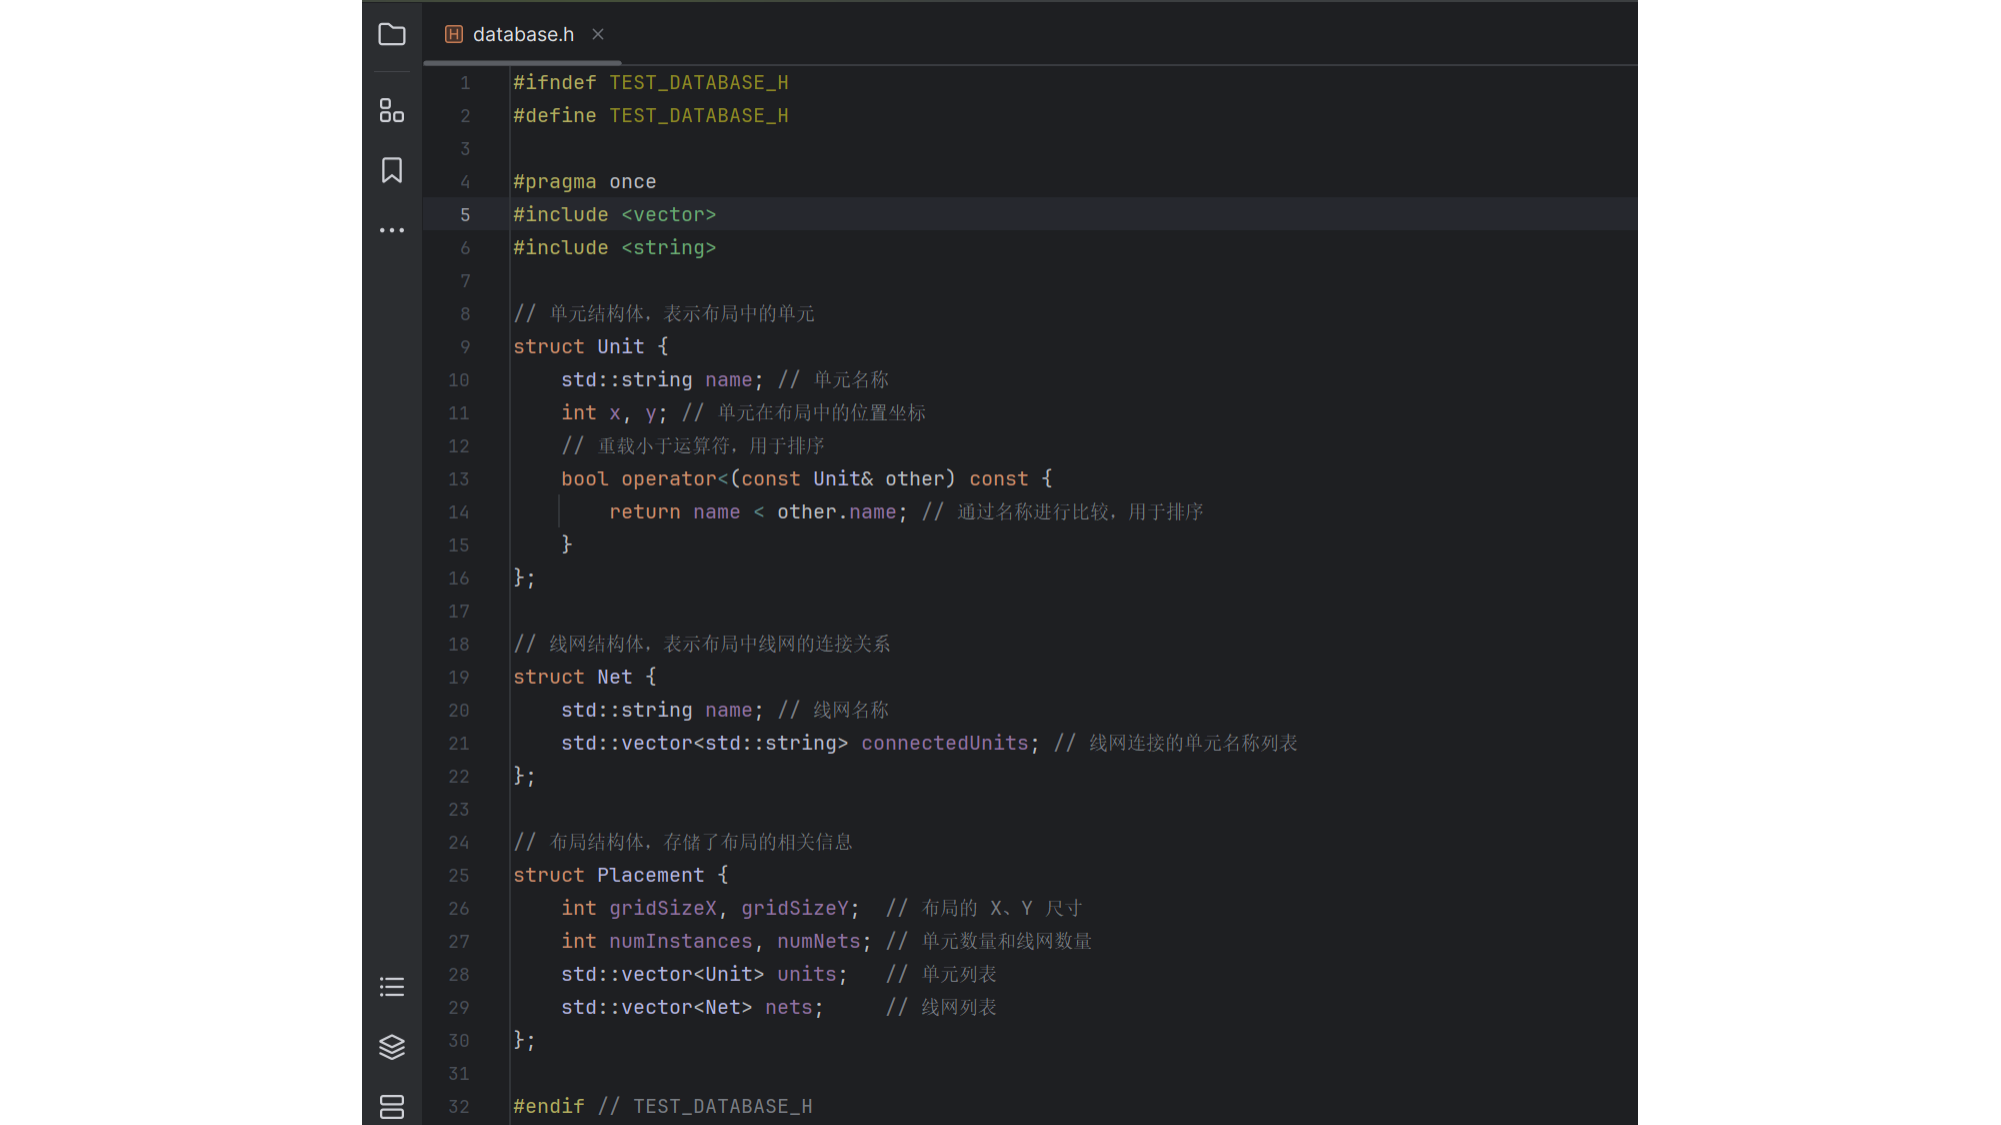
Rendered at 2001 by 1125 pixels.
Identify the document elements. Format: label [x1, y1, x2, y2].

list [362, 0, 1638, 1125]
